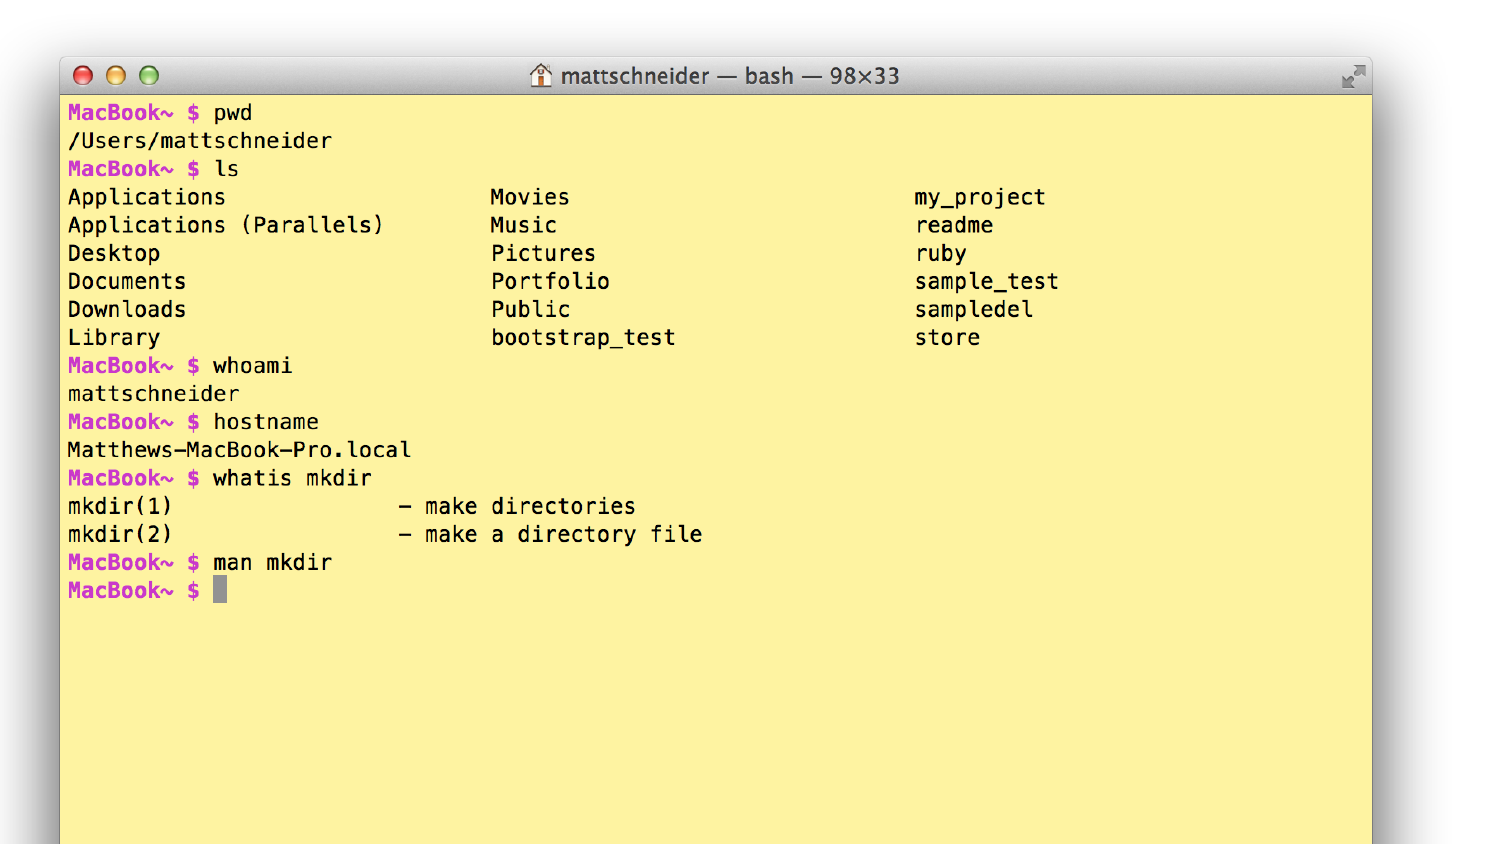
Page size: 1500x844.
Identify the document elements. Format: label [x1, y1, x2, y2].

text_box [0, 0, 1466, 844]
